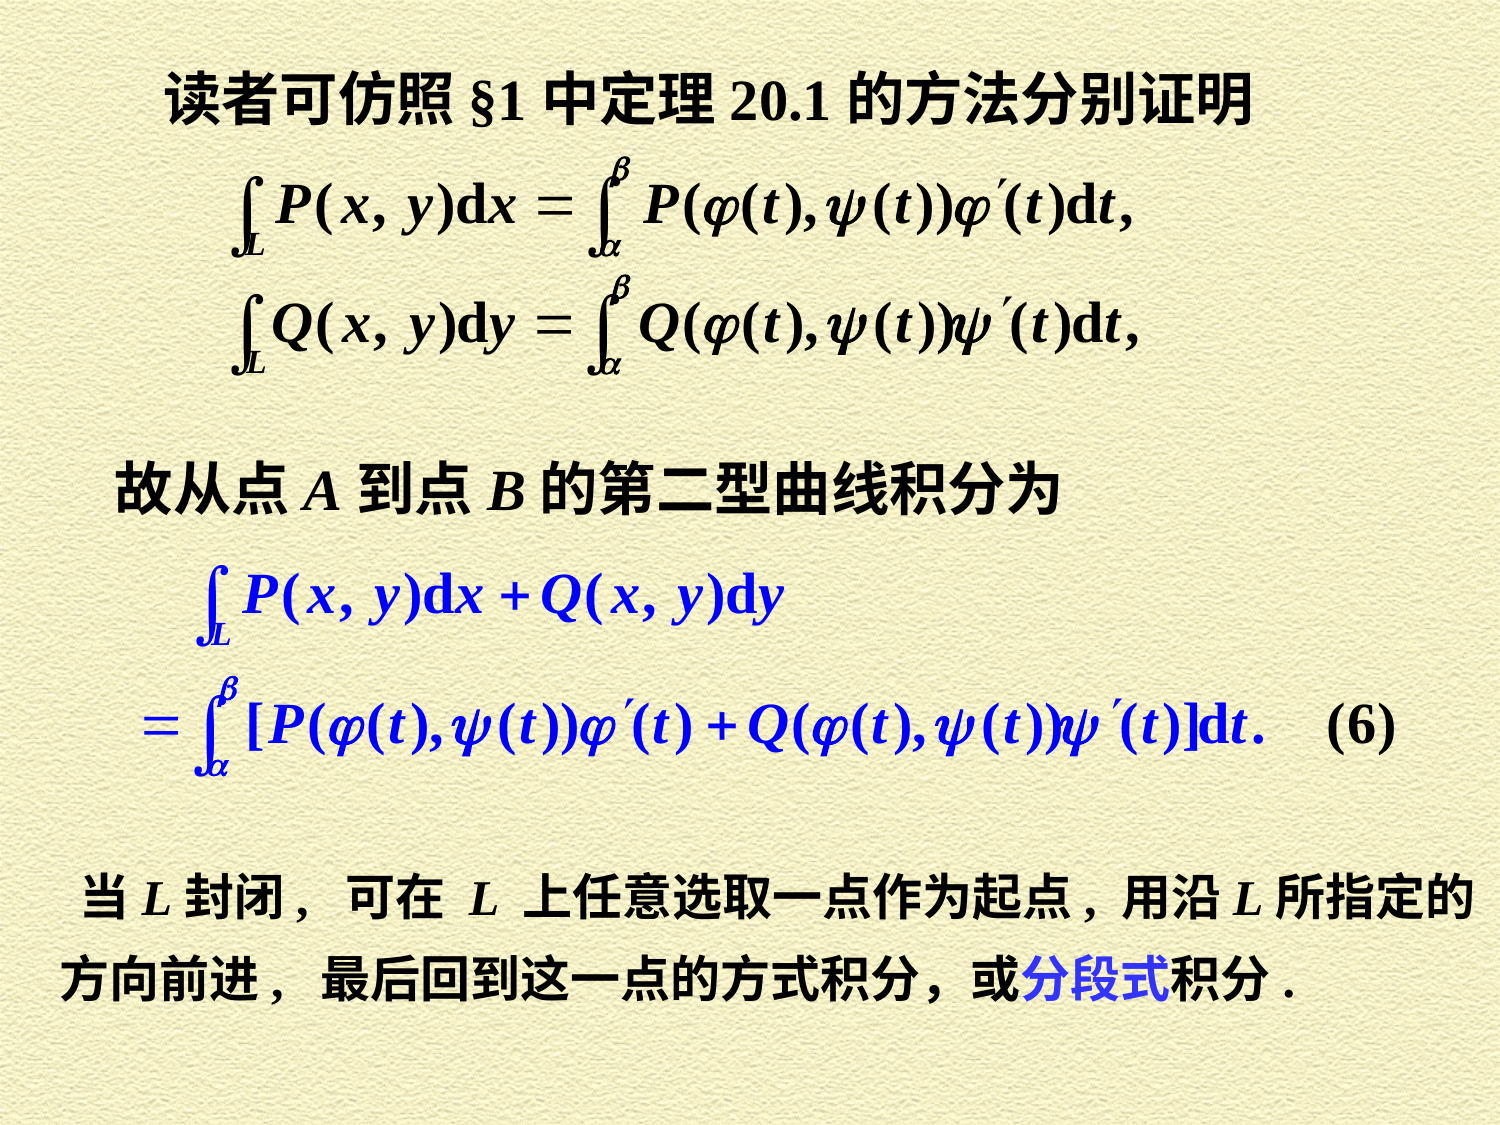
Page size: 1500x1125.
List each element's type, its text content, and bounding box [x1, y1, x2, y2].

text_box 方向前进, 最后回到这一点的方式积分，或分段式积分. [44, 940, 1323, 1016]
text_box 读者可仿照§1中定理20.1的方法分别证明 [148, 54, 1269, 140]
text_box 故从点A到点B的第二型曲线积分为 [100, 444, 1117, 530]
picture [0, 0, 1500, 1125]
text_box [218, 149, 1138, 262]
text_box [218, 267, 1144, 380]
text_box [135, 668, 1400, 782]
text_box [182, 550, 790, 651]
text_box 当L封闭, 可在 L 上任意选取一点作为起点, 用沿L所指定的 [64, 857, 1500, 933]
